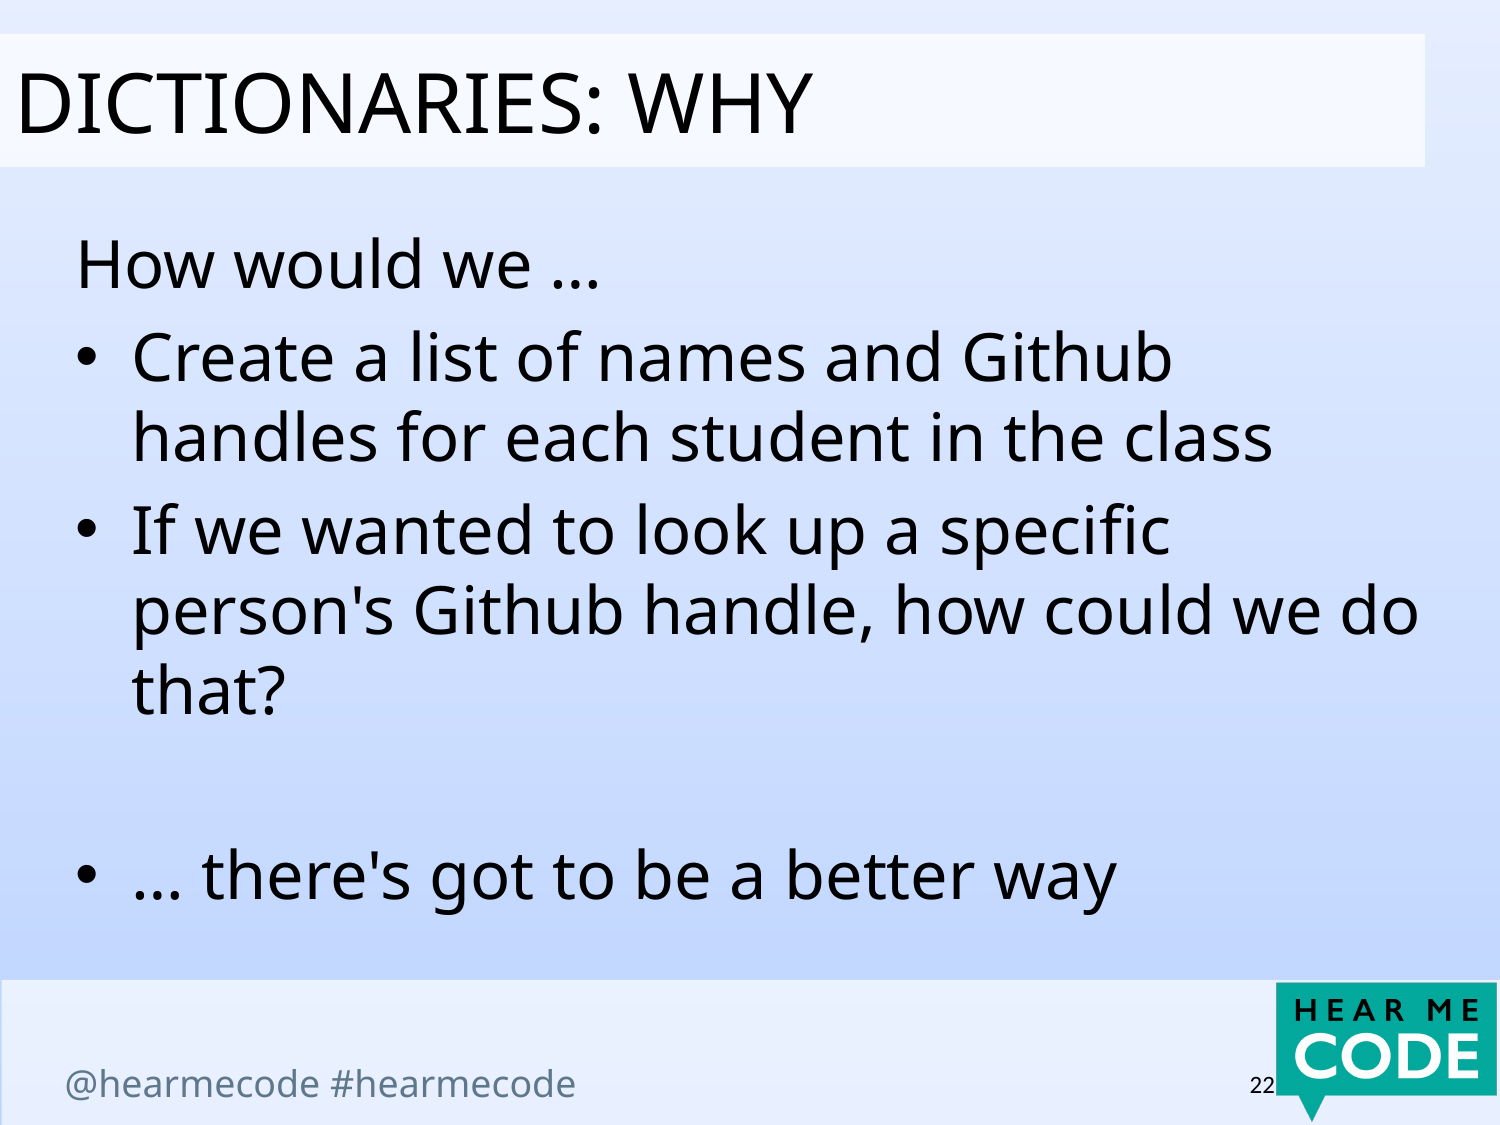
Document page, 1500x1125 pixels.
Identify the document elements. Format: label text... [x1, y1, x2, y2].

list How would we … Create a list of names and Github handles for each student in the class If we wanted to look up a specific person's Github handle, how could we do that? … there's got to be a better way [74, 221, 1426, 944]
picture [1273, 979, 1500, 1125]
text_box dictionaries: why [0, 33, 1425, 168]
slide_number 22 [924, 1052, 1276, 1114]
